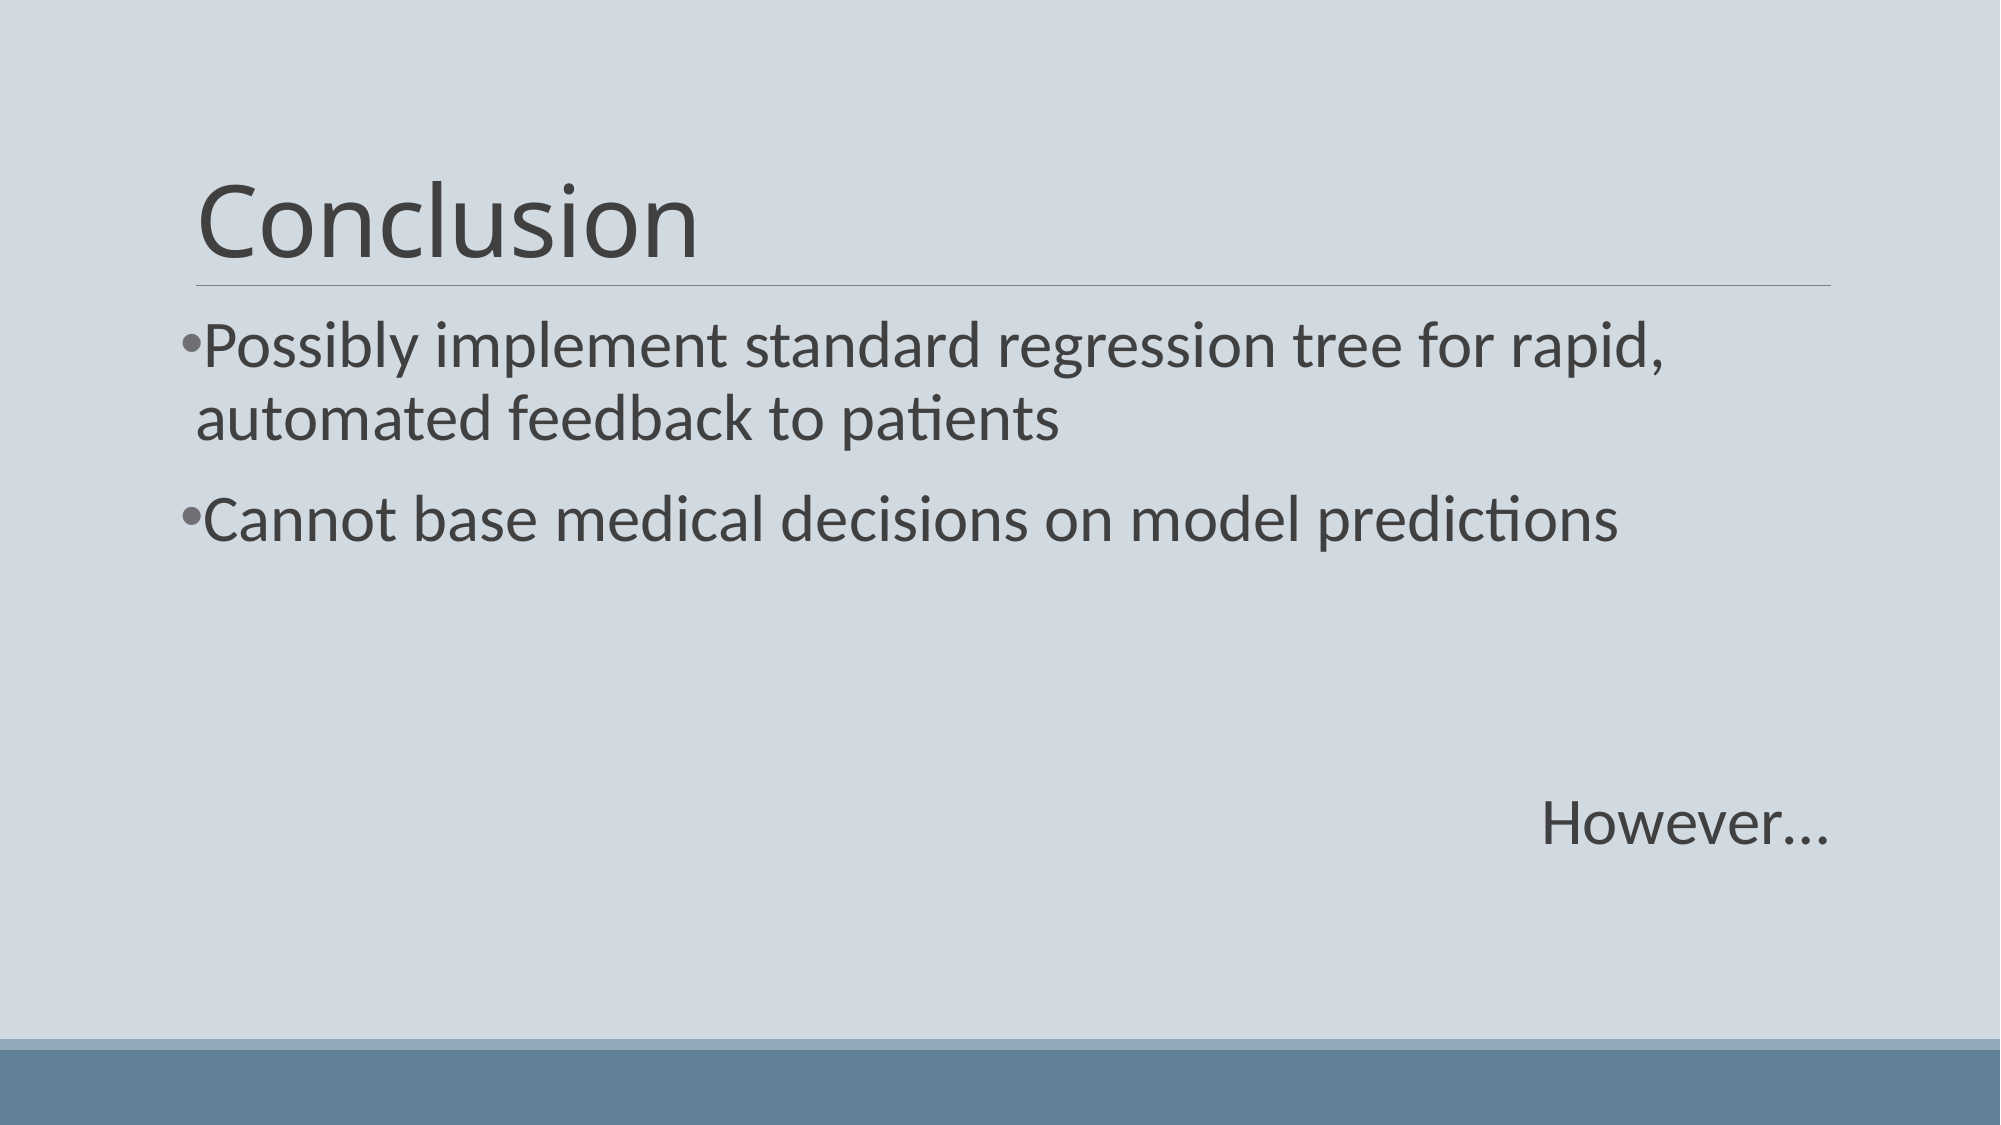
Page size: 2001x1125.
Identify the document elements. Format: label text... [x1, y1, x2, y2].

title Conclusion [180, 47, 1830, 285]
list Possibly implement standard regression tree for rapid, automated feedback to patients Cannot base medical decisions on model predictions However… [180, 302, 1830, 963]
